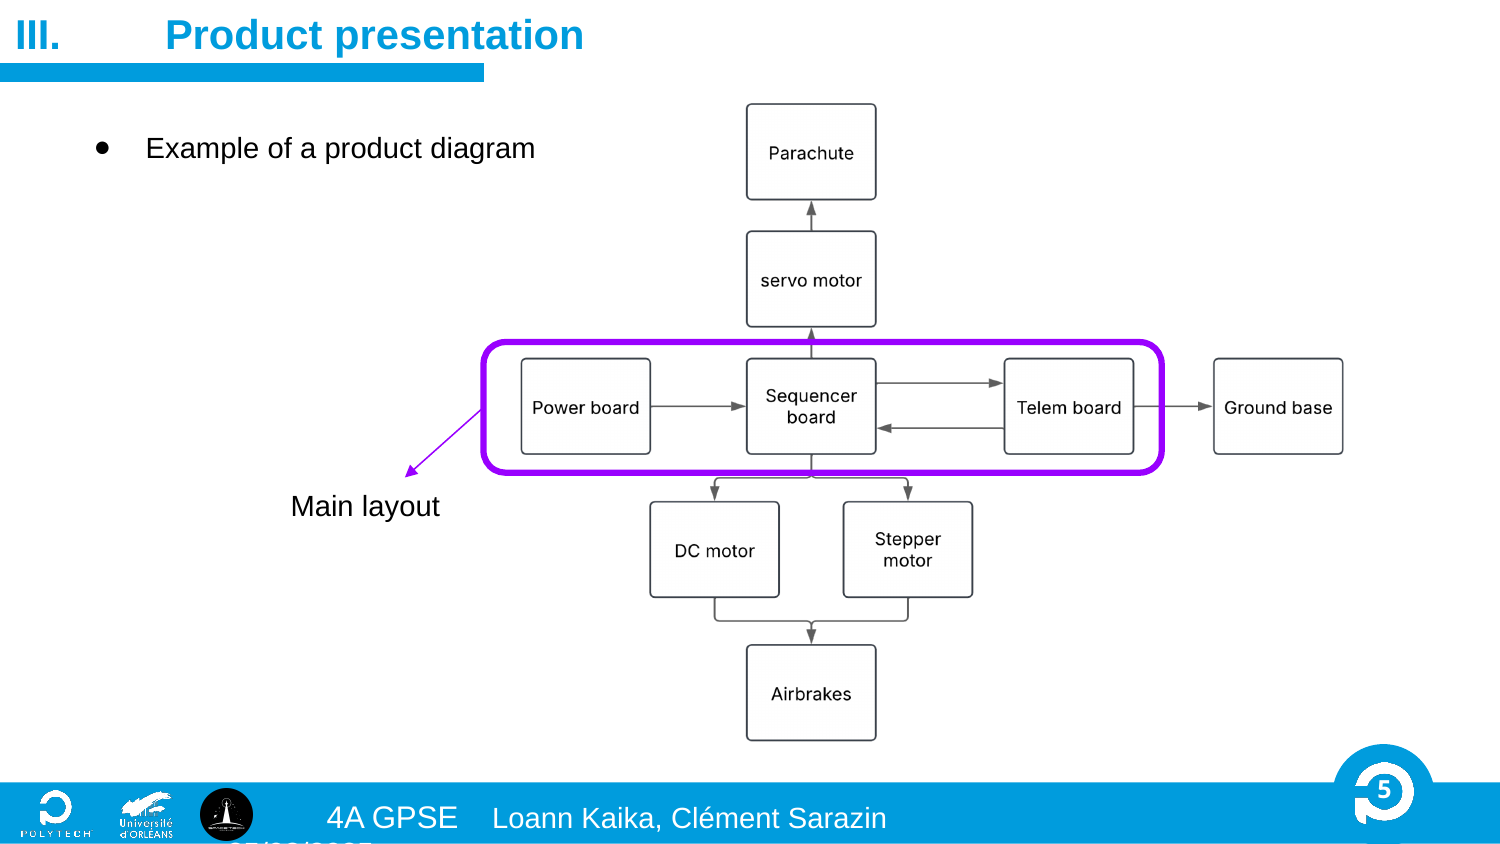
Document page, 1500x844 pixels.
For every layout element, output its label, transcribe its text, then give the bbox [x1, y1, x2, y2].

text_box Example of a product diagram [55, 114, 484, 186]
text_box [404, 407, 484, 478]
picture [41, 791, 71, 824]
text_box Main layout [275, 472, 466, 544]
title III. Product presentation [0, 0, 1417, 87]
picture [201, 789, 252, 840]
picture [1356, 763, 1413, 823]
picture [489, 71, 1375, 772]
picture [122, 793, 170, 816]
